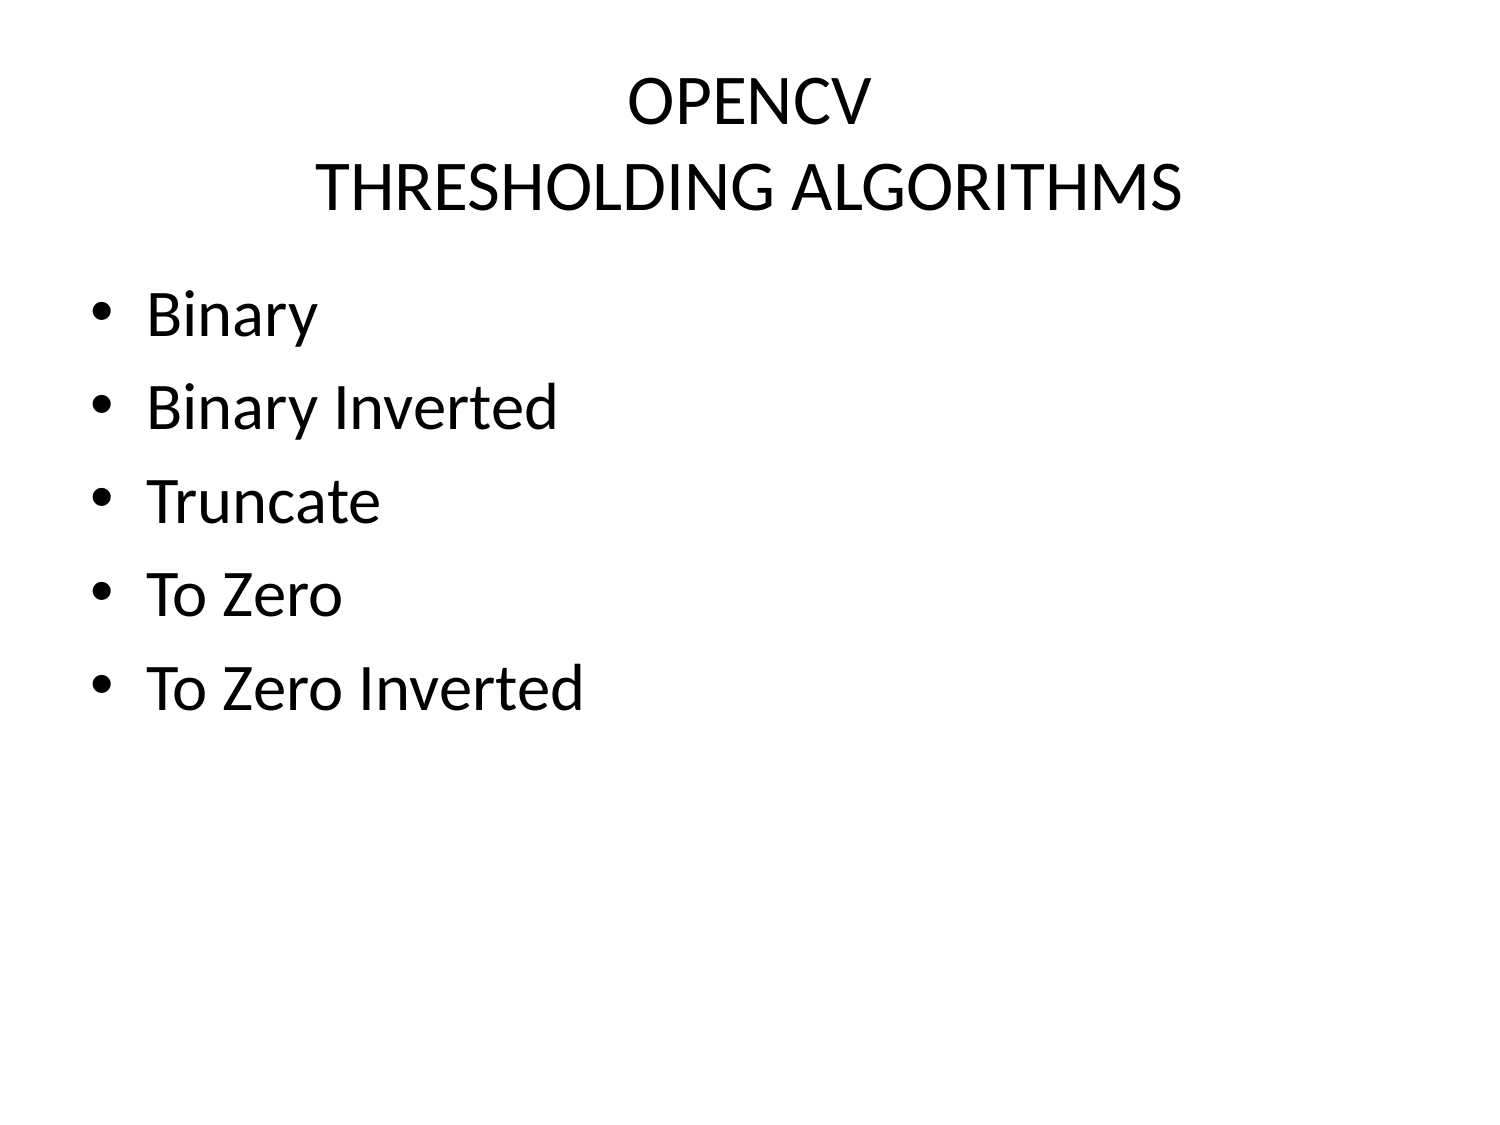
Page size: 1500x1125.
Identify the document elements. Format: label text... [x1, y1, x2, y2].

title OPENCV THRESHOLDING ALGORITHMS [75, 45, 1425, 233]
list Binary Binary Inverted Truncate To Zero To Zero Inverted [75, 262, 1425, 1005]
